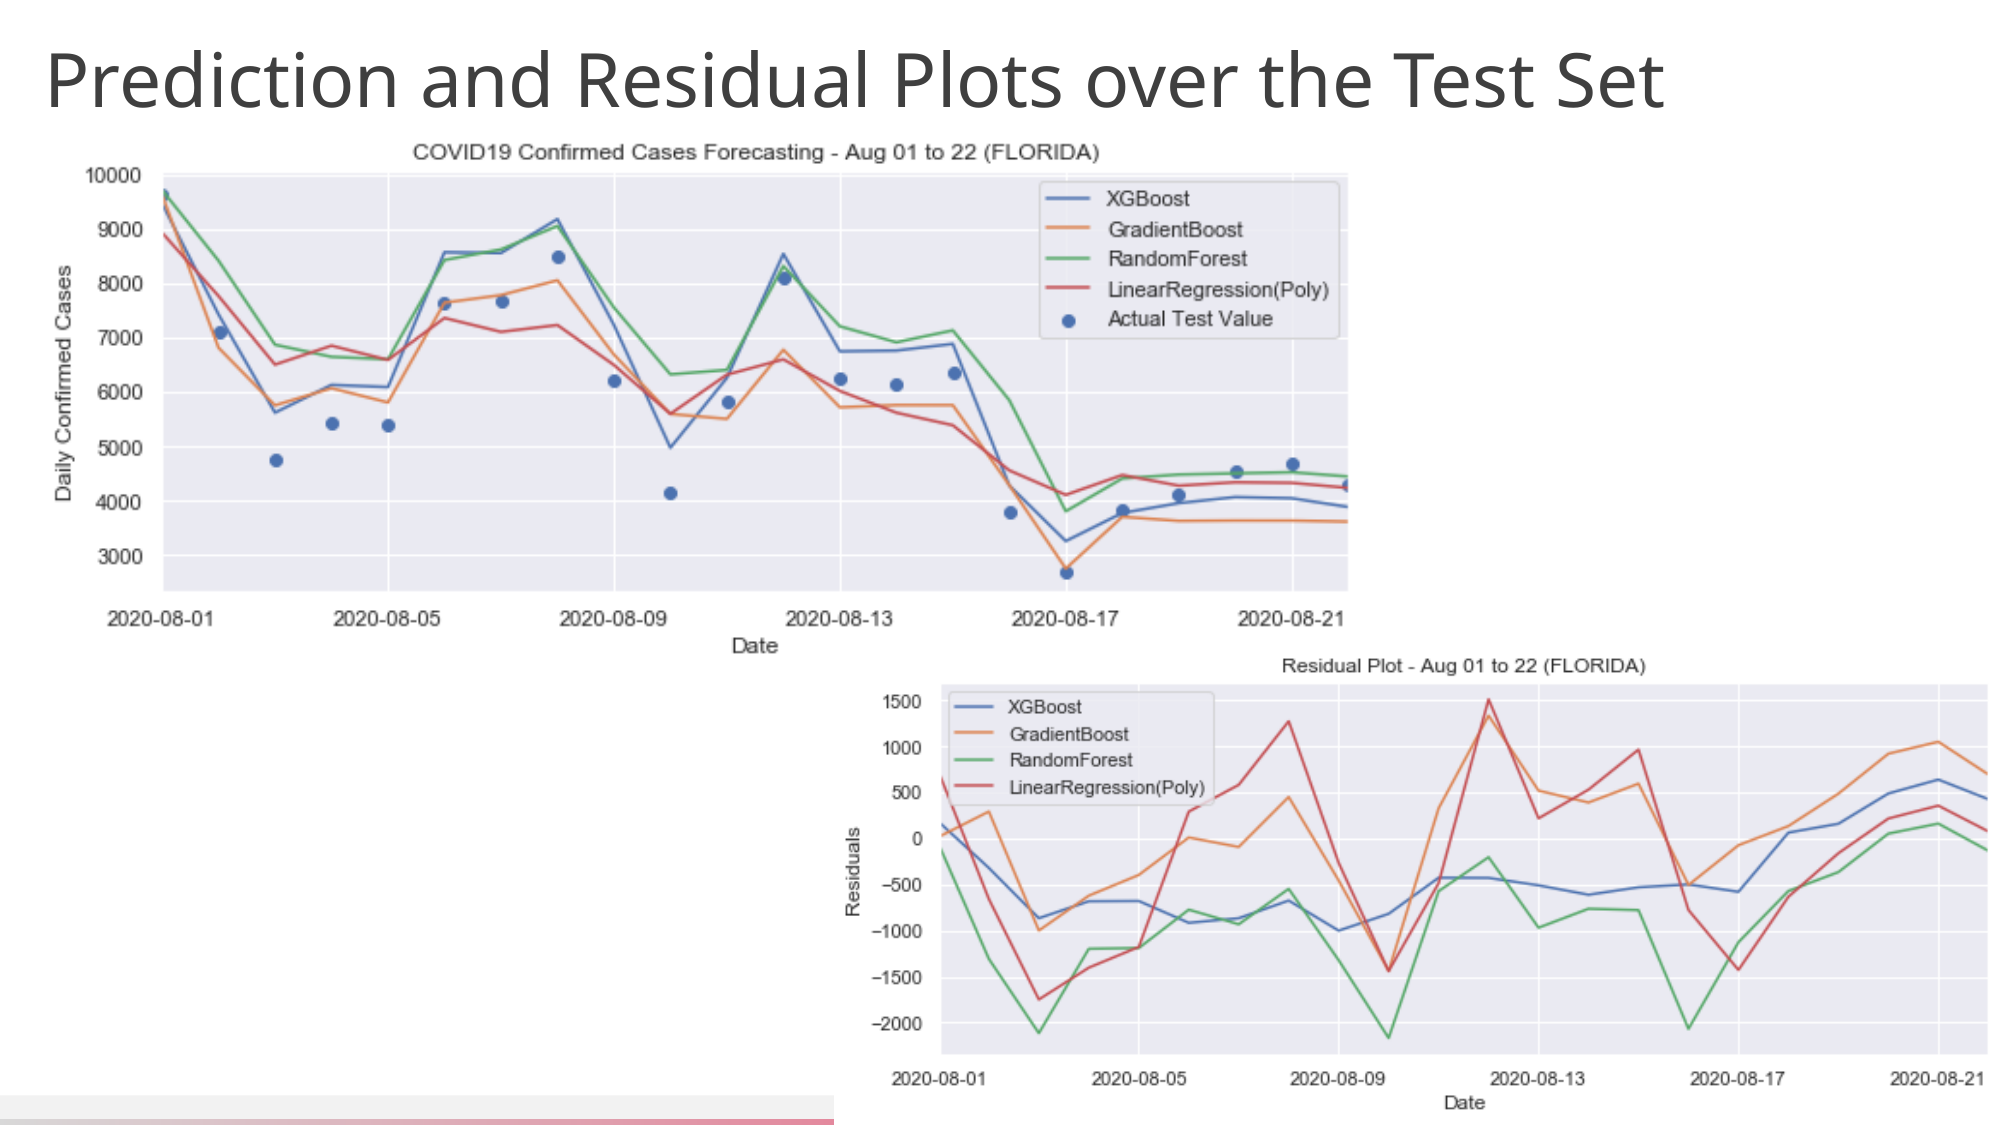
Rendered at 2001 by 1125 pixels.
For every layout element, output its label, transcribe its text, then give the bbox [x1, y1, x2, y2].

title Prediction and Residual Plots over the Test Set (FLORIDA) [44, 42, 1927, 132]
picture [44, 131, 2000, 1125]
